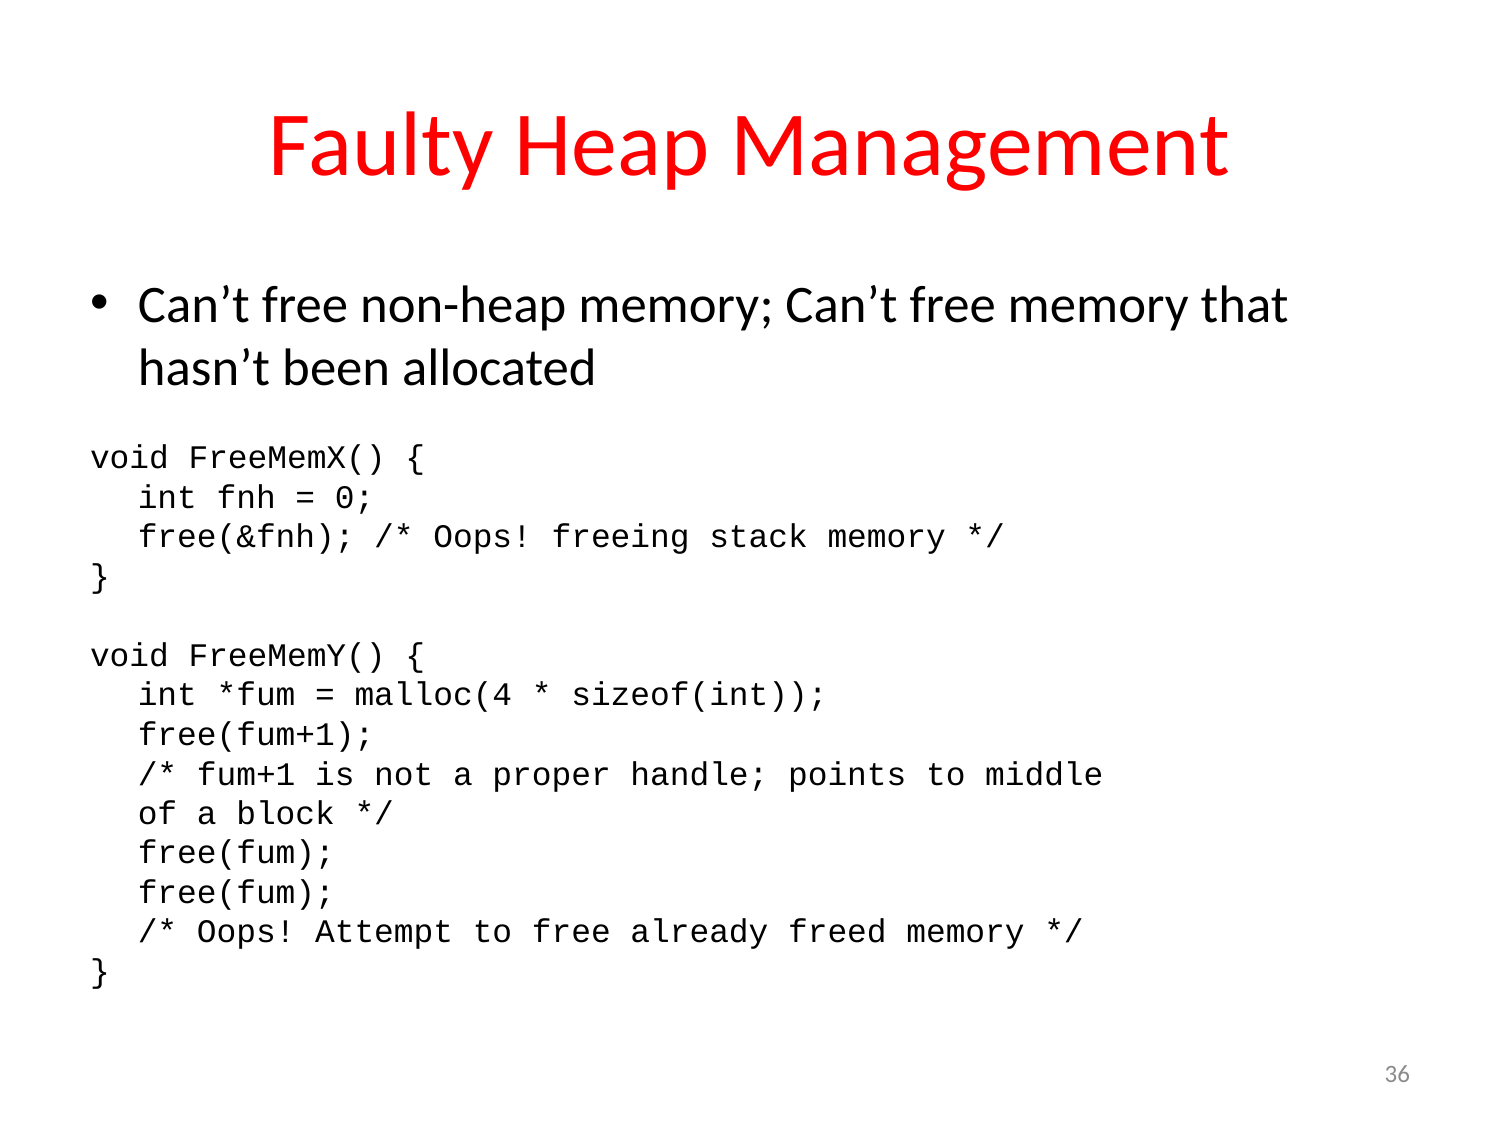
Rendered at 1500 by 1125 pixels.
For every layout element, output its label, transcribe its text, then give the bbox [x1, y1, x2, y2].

slide_number 36 [1074, 1042, 1425, 1103]
title Faulty Heap Management [75, 45, 1425, 233]
list Can’t free non-heap memory; Can’t free memory that hasn’t been allocated void FreeMemX() { int fnh = 0; free(&fnh); /* Oops! freeing stack memory */ } void FreeMemY() { int *fum = malloc(4 * sizeof(int)); free(fum+1); /* fum+1 is not a proper handle; points to middle of a block */ free(fum); free(fum); /* Oops! Attempt to free already freed memory */ } [75, 262, 1425, 1005]
